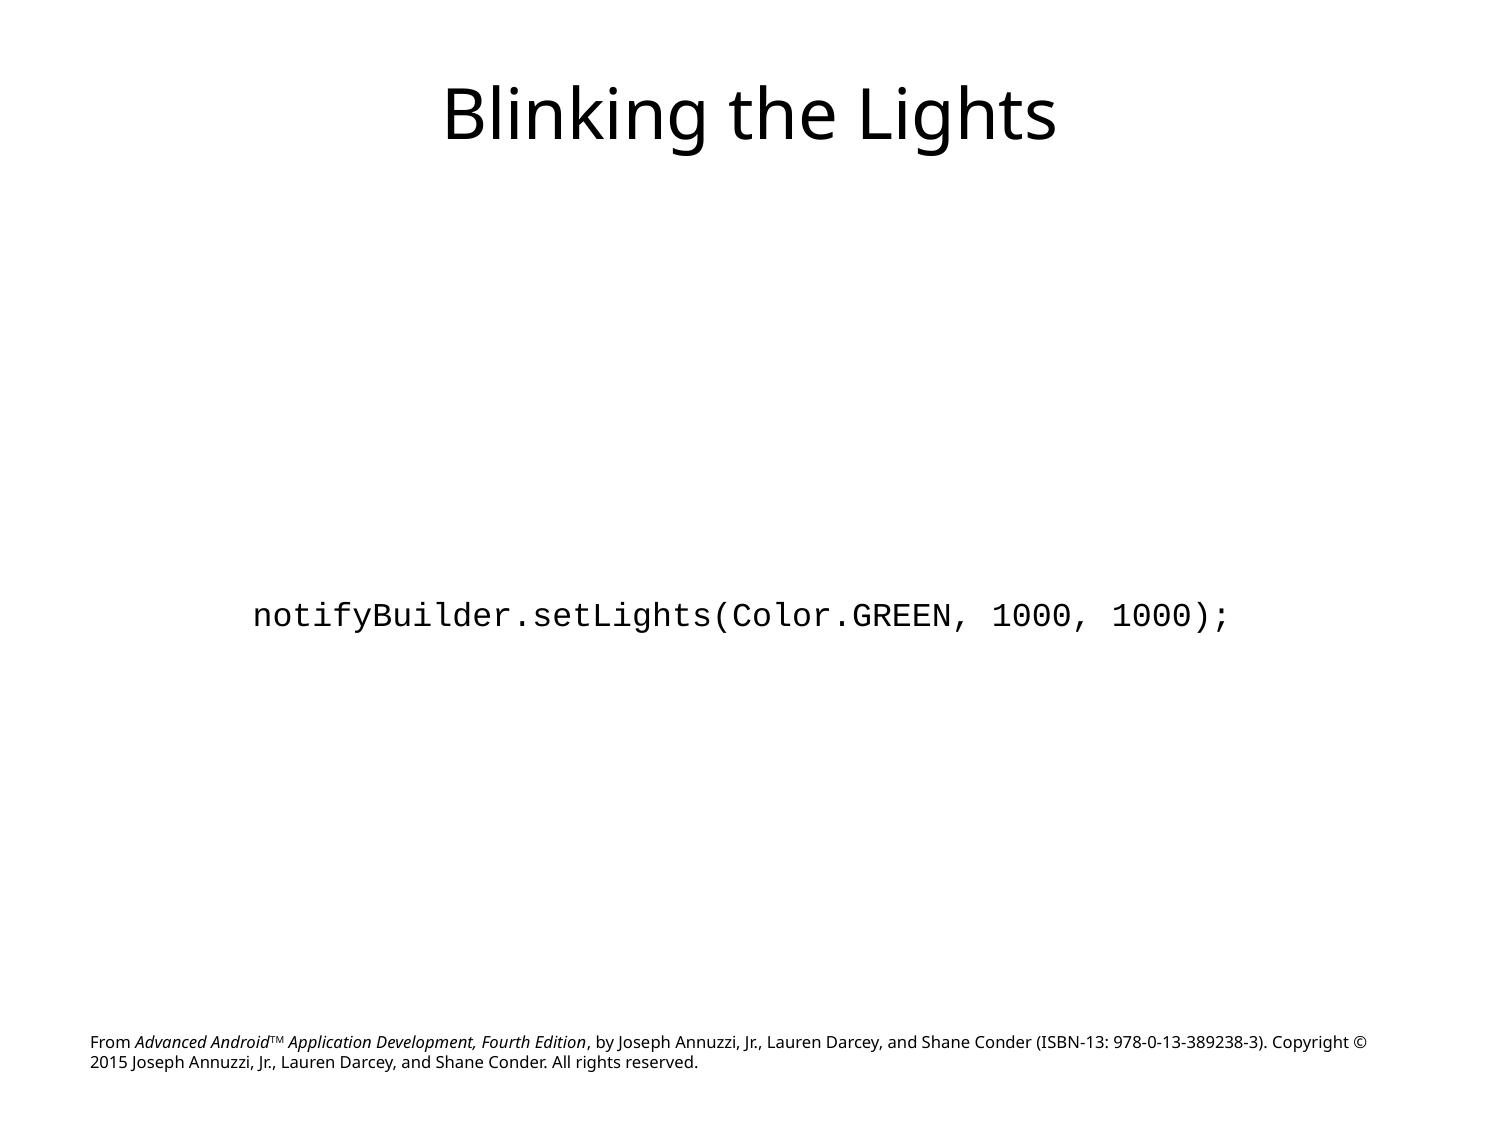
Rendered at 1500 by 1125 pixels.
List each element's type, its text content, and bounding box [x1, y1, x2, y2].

title Blinking the Lights [75, 45, 1425, 188]
list notifyBuilder.setLights(Color.GREEN, 1000, 1000); [75, 212, 1425, 1005]
footer From Advanced AndroidTM Application Development, Fourth Edition, by Joseph Annuzzi, Jr., Lauren Darcey, and Shane Conder (ISBN-13: 978-0-13-389238-3). Copyright © 2015 Joseph Annuzzi, Jr., Lauren Darcey, and Shane Conder. All rights reserved. [74, 1024, 1426, 1103]
